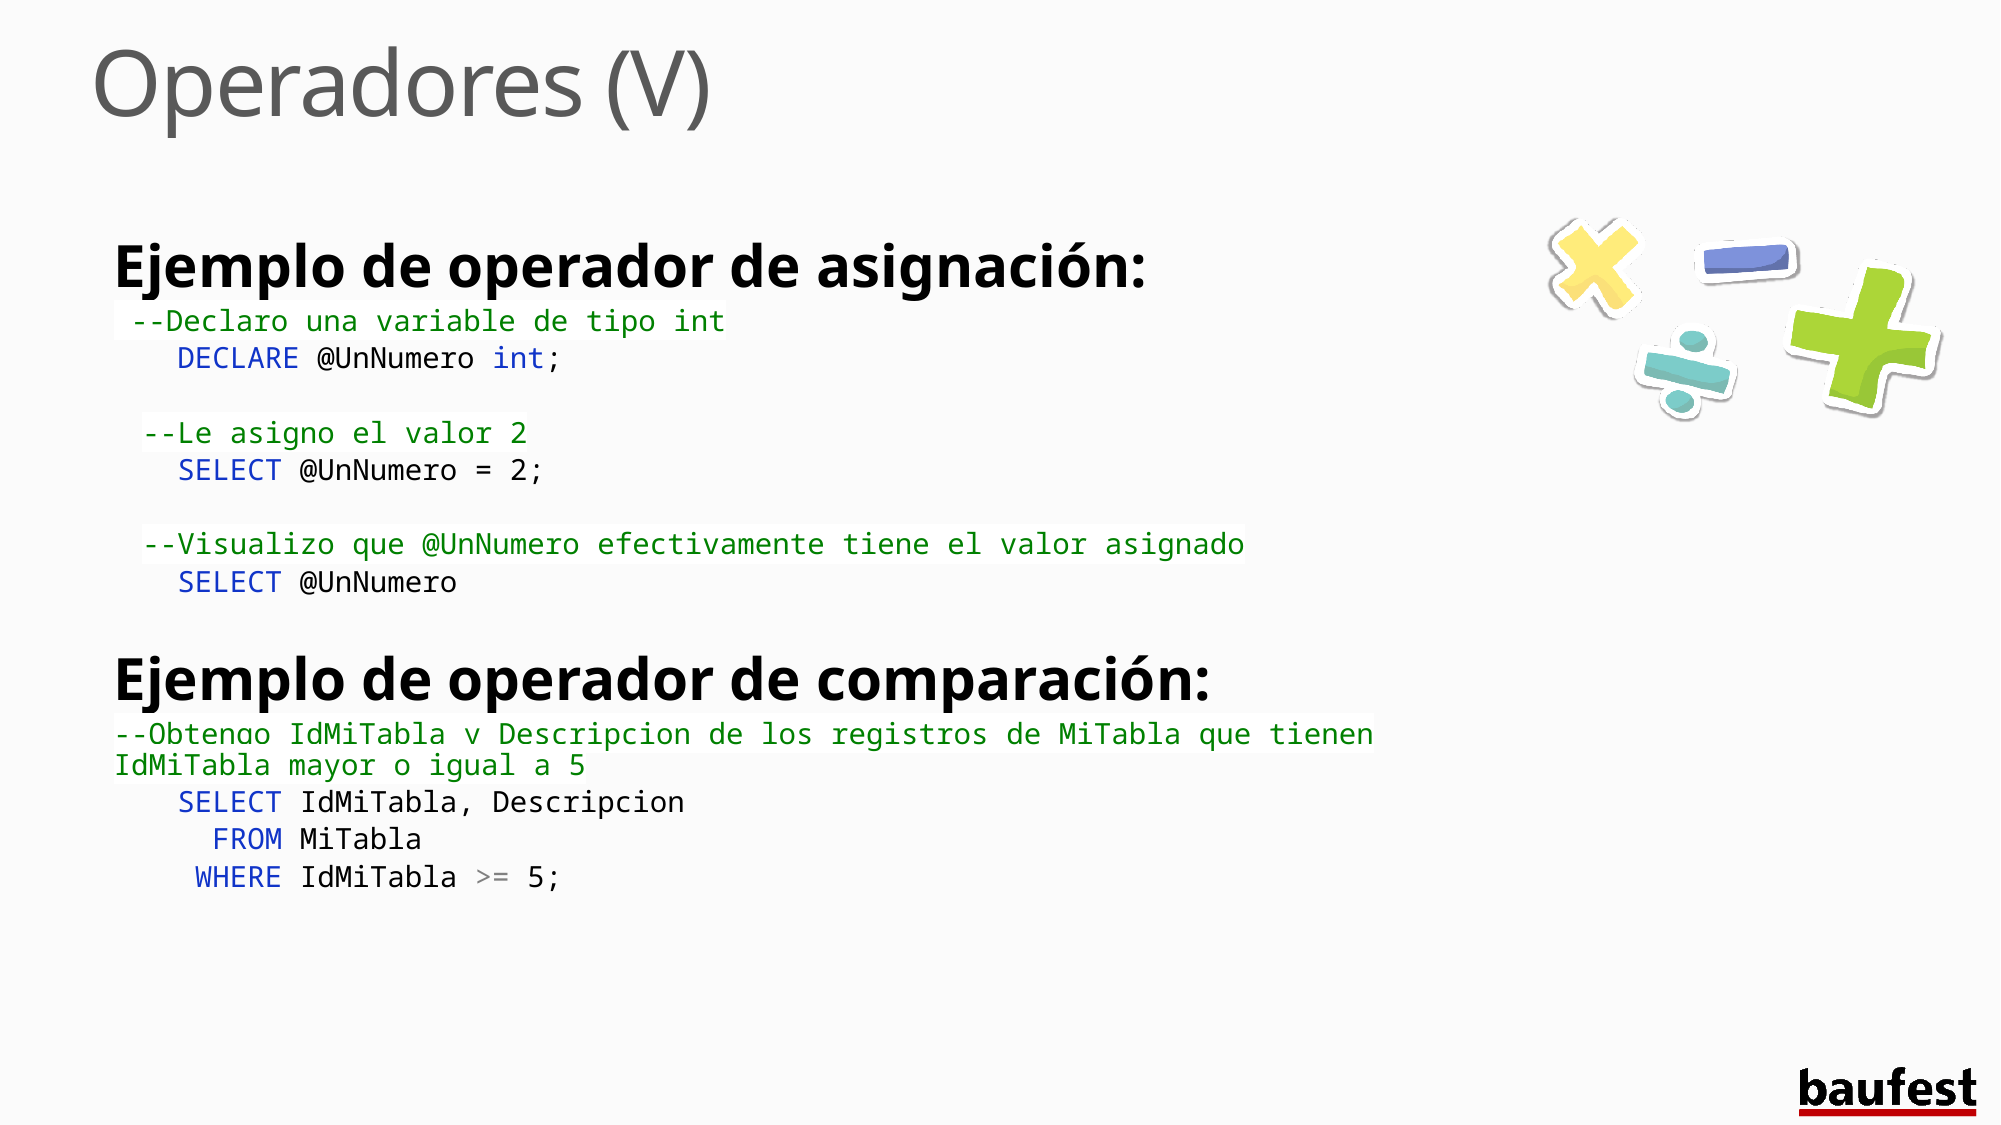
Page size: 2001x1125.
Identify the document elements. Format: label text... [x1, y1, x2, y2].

picture [1799, 1066, 1977, 1117]
picture [1545, 216, 1945, 424]
title Operadores (V) [90, 37, 1920, 138]
list Ejemplo de operador de asignación: --Declaro una variable de tipo int DECLARE @UnNumero int; --Le asigno el valor 2 SELECT @UnNumero = 2; --Visualizo que @UnNumero efectivamente tiene el valor asignado SELECT @UnNumero Ejemplo de operador de comparación: --Obtengo IdMiTabla y Descripcion de los registros de MiTabla que tienen IdMiTabla mayor o igual a 5 SELECT IdMiTabla, Descripcion FROM MiTabla WHERE IdMiTabla >= 5; [113, 237, 1546, 1125]
